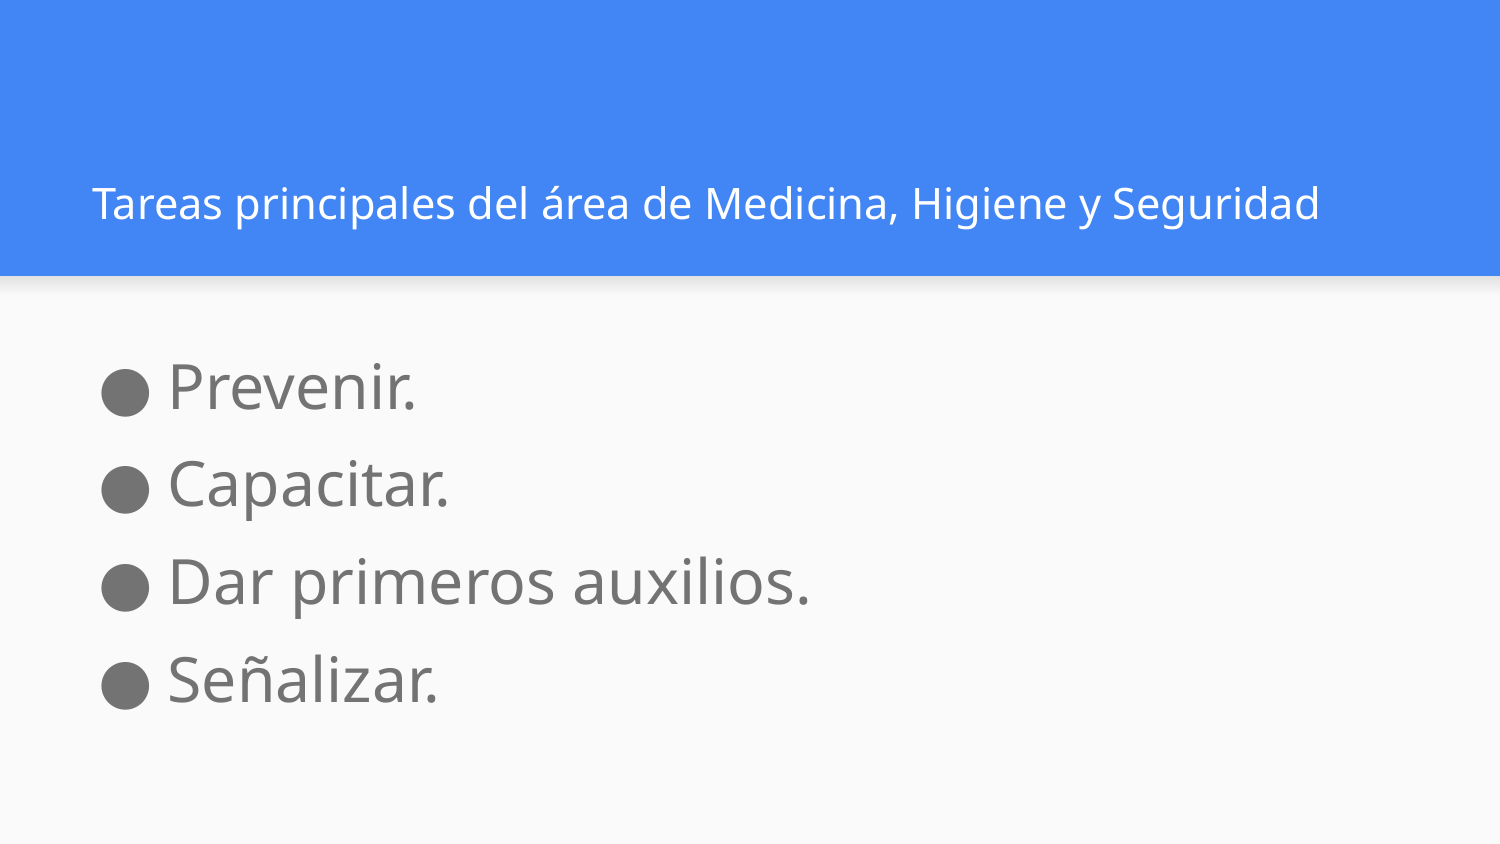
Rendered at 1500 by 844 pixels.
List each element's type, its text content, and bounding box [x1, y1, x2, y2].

list Prevenir. Capacitar. Dar primeros auxilios. Señalizar. [77, 314, 1427, 760]
title Tareas principales del área de Medicina, Higiene y Seguridad [77, 121, 1427, 248]
